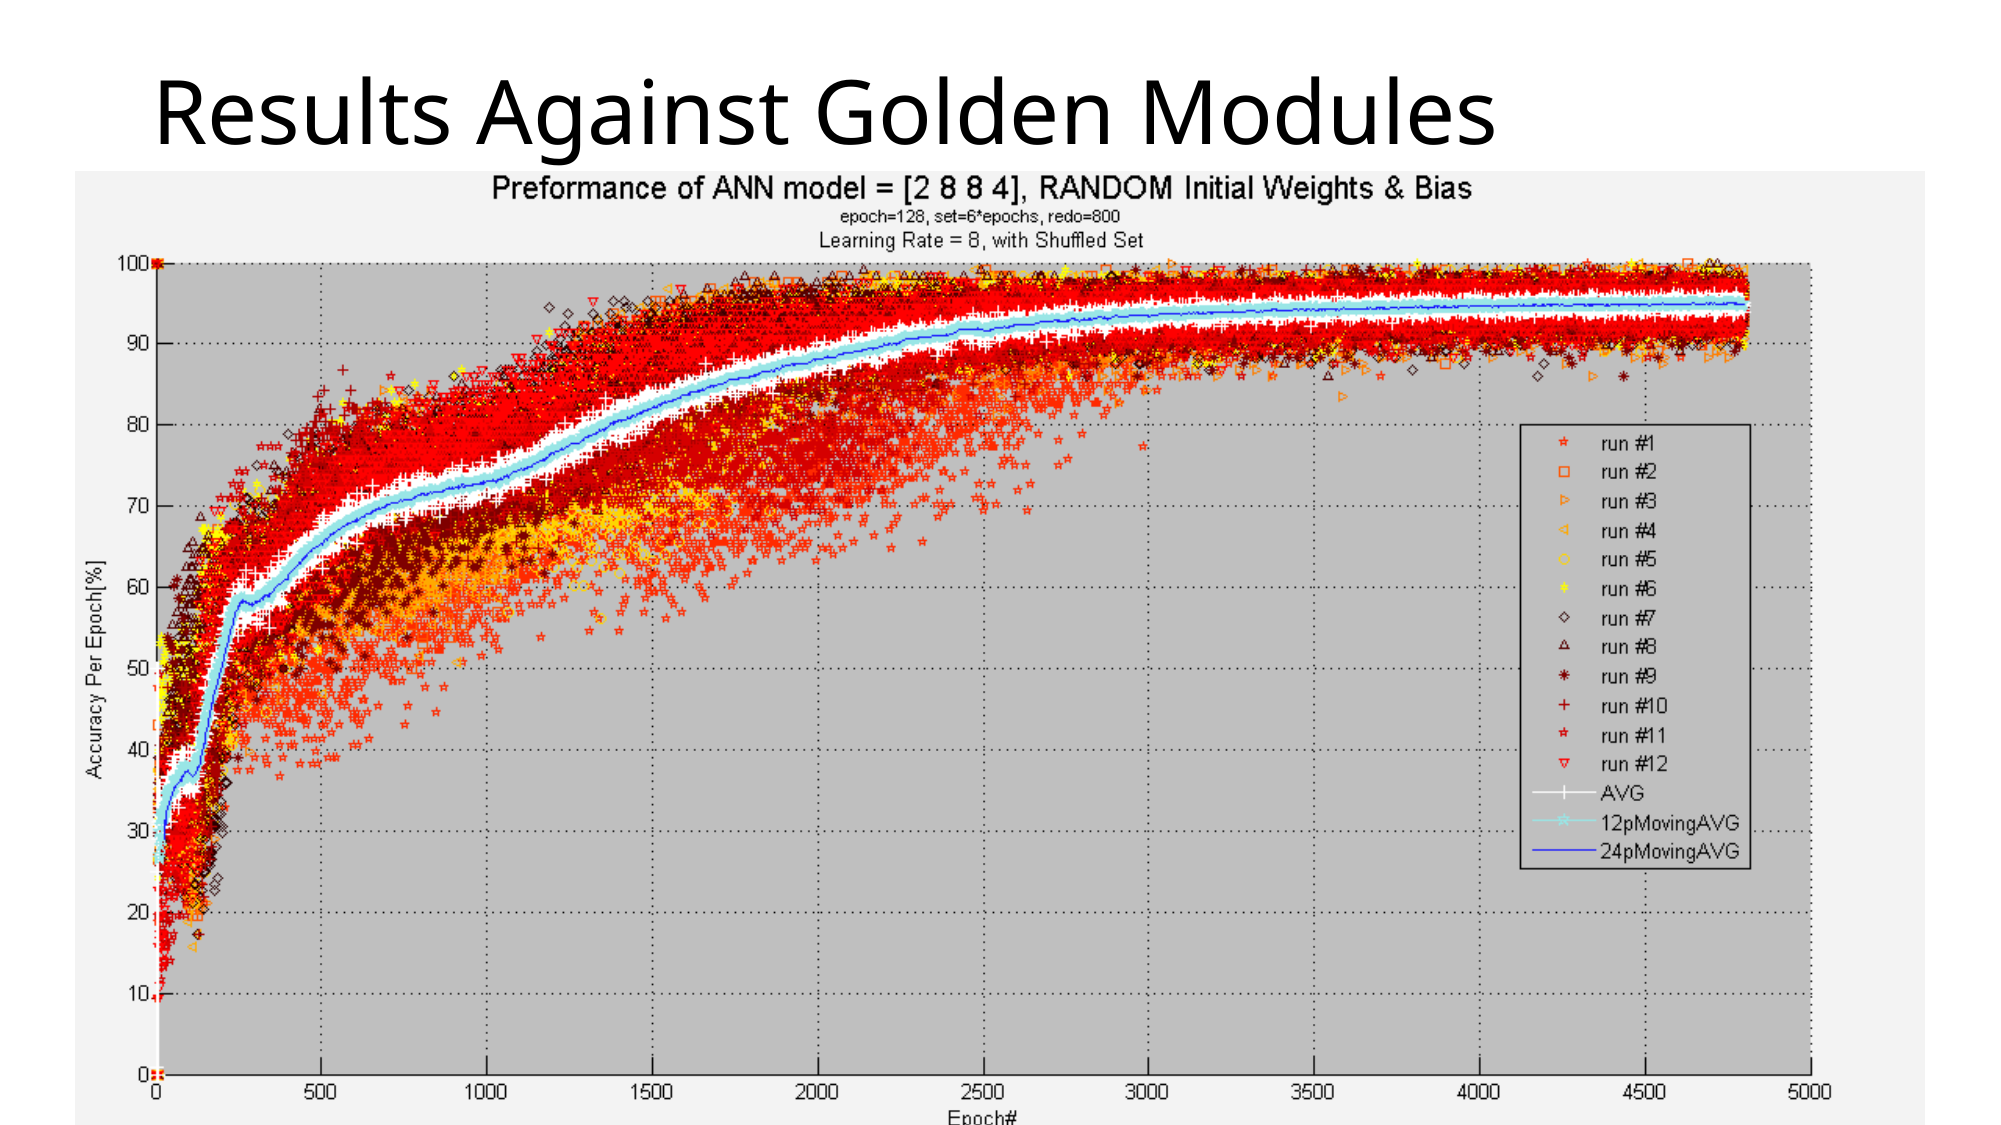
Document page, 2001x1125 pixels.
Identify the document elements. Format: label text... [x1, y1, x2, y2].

title Results Against Golden Modules [137, 59, 1863, 171]
picture [75, 171, 1925, 1125]
